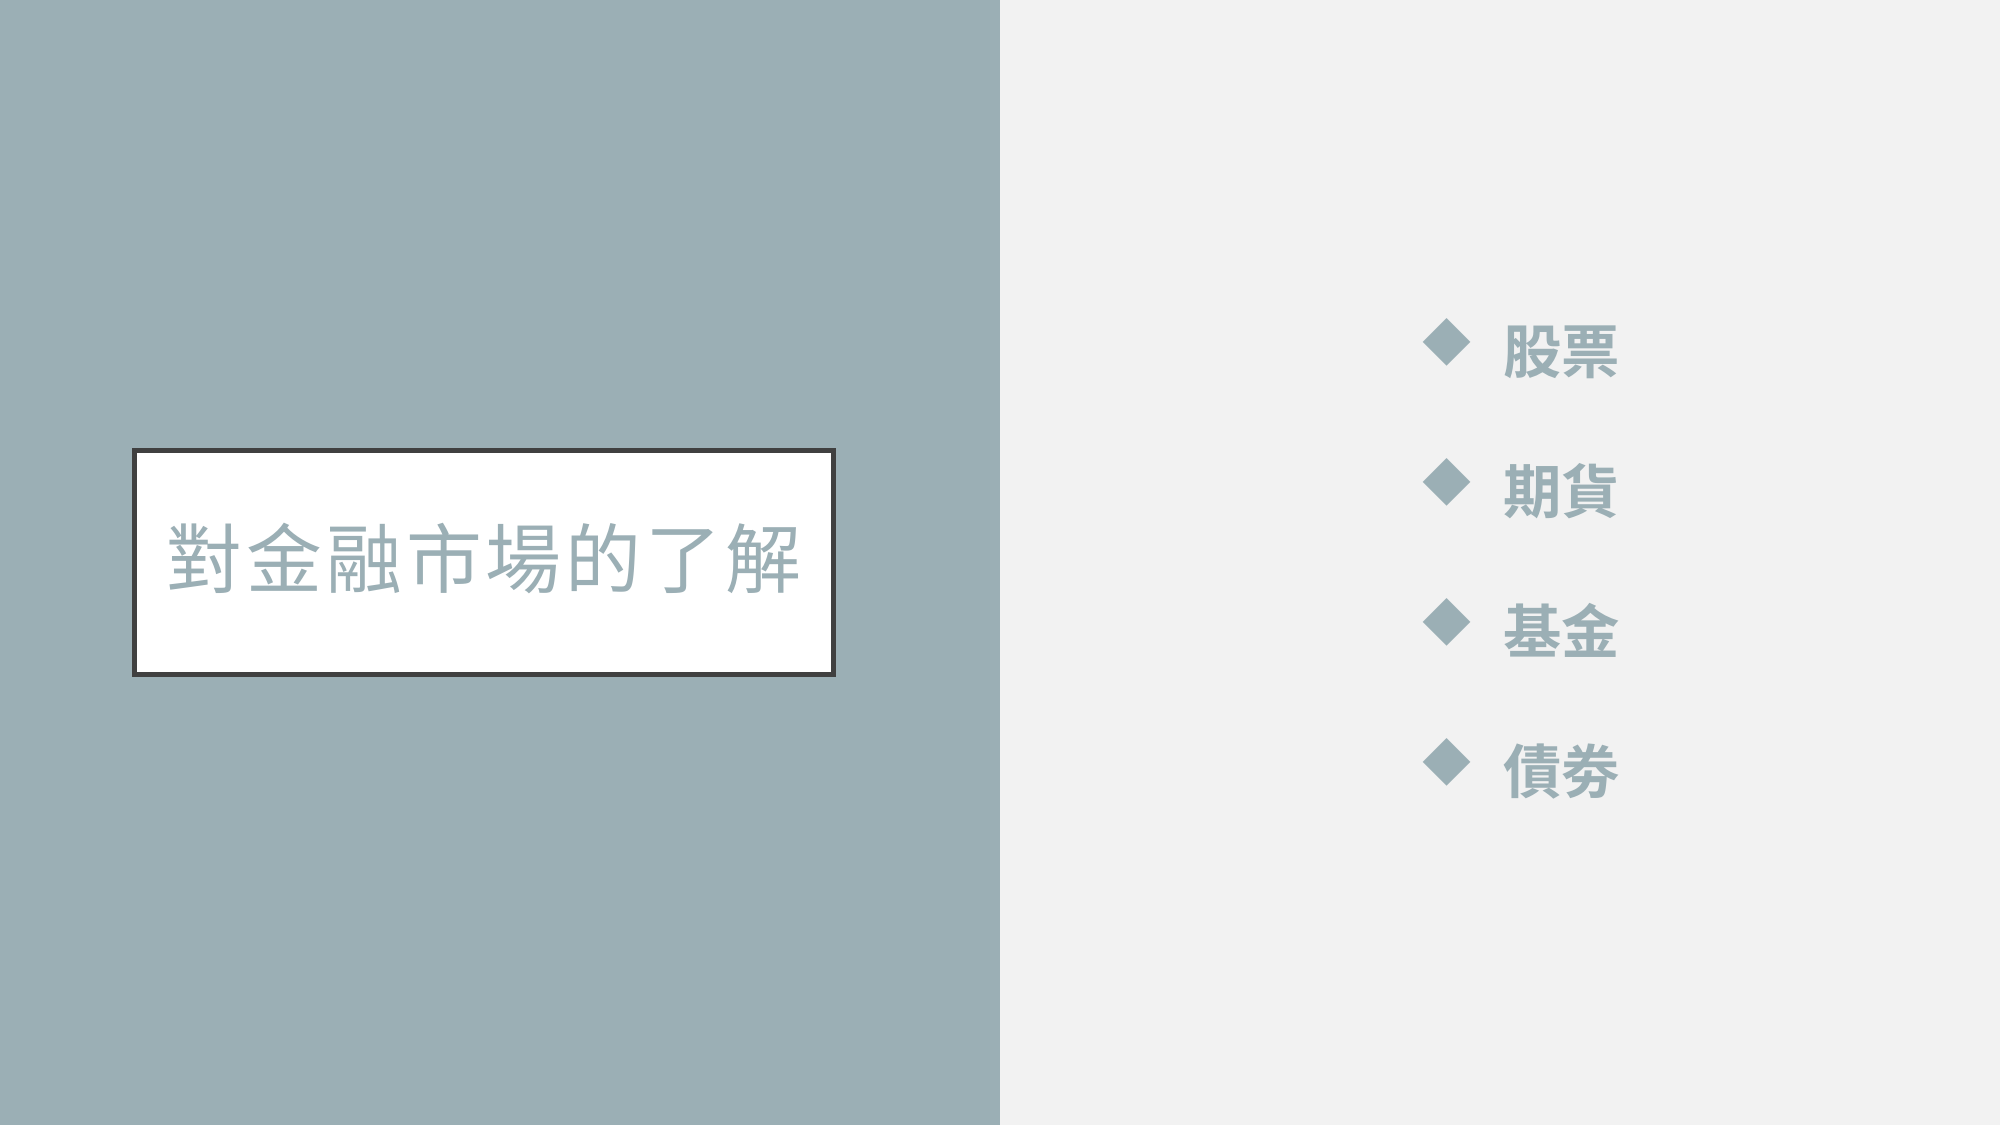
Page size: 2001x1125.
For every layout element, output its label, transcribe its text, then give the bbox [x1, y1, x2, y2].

text_box 股票 期貨 基金 債劵 [1328, 307, 1688, 883]
title 對金融市場的了解 [132, 448, 836, 677]
